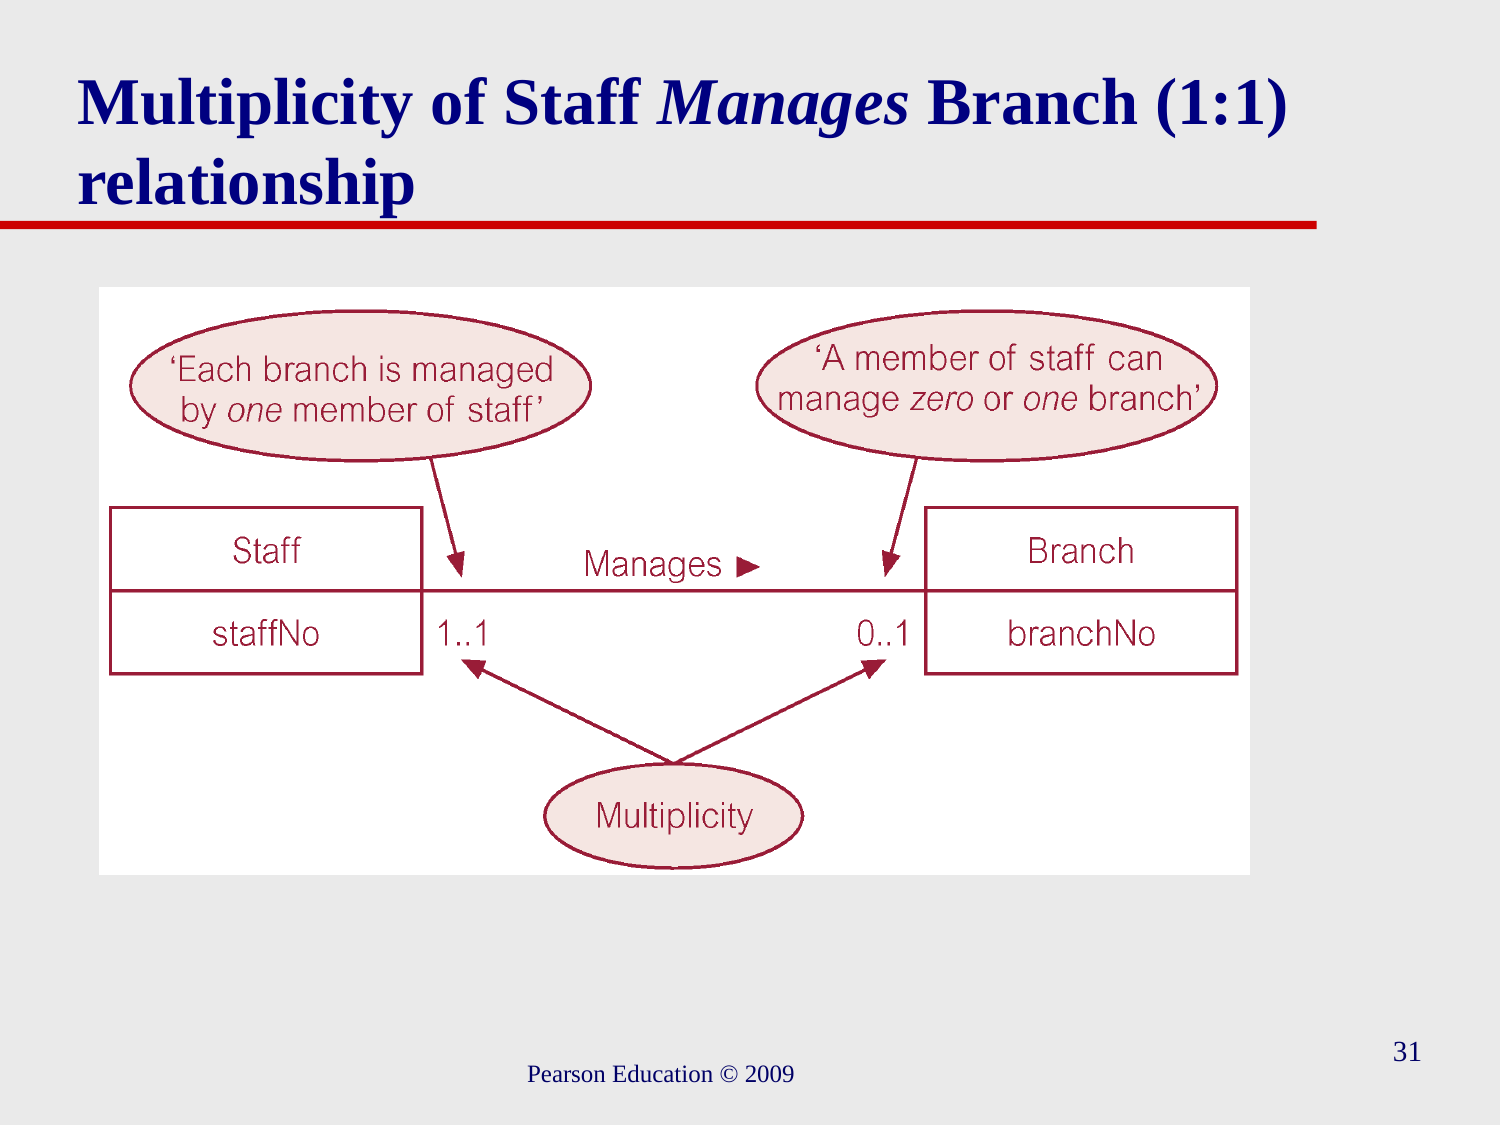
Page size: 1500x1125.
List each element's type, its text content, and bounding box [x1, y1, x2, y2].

slide_number 31 [1125, 1012, 1438, 1088]
title Multiplicity of Staff Manages Branch (1:1) relationship [62, 43, 1338, 225]
text_box Pearson Education © 2009 [512, 1050, 1038, 1095]
picture [99, 287, 1251, 876]
